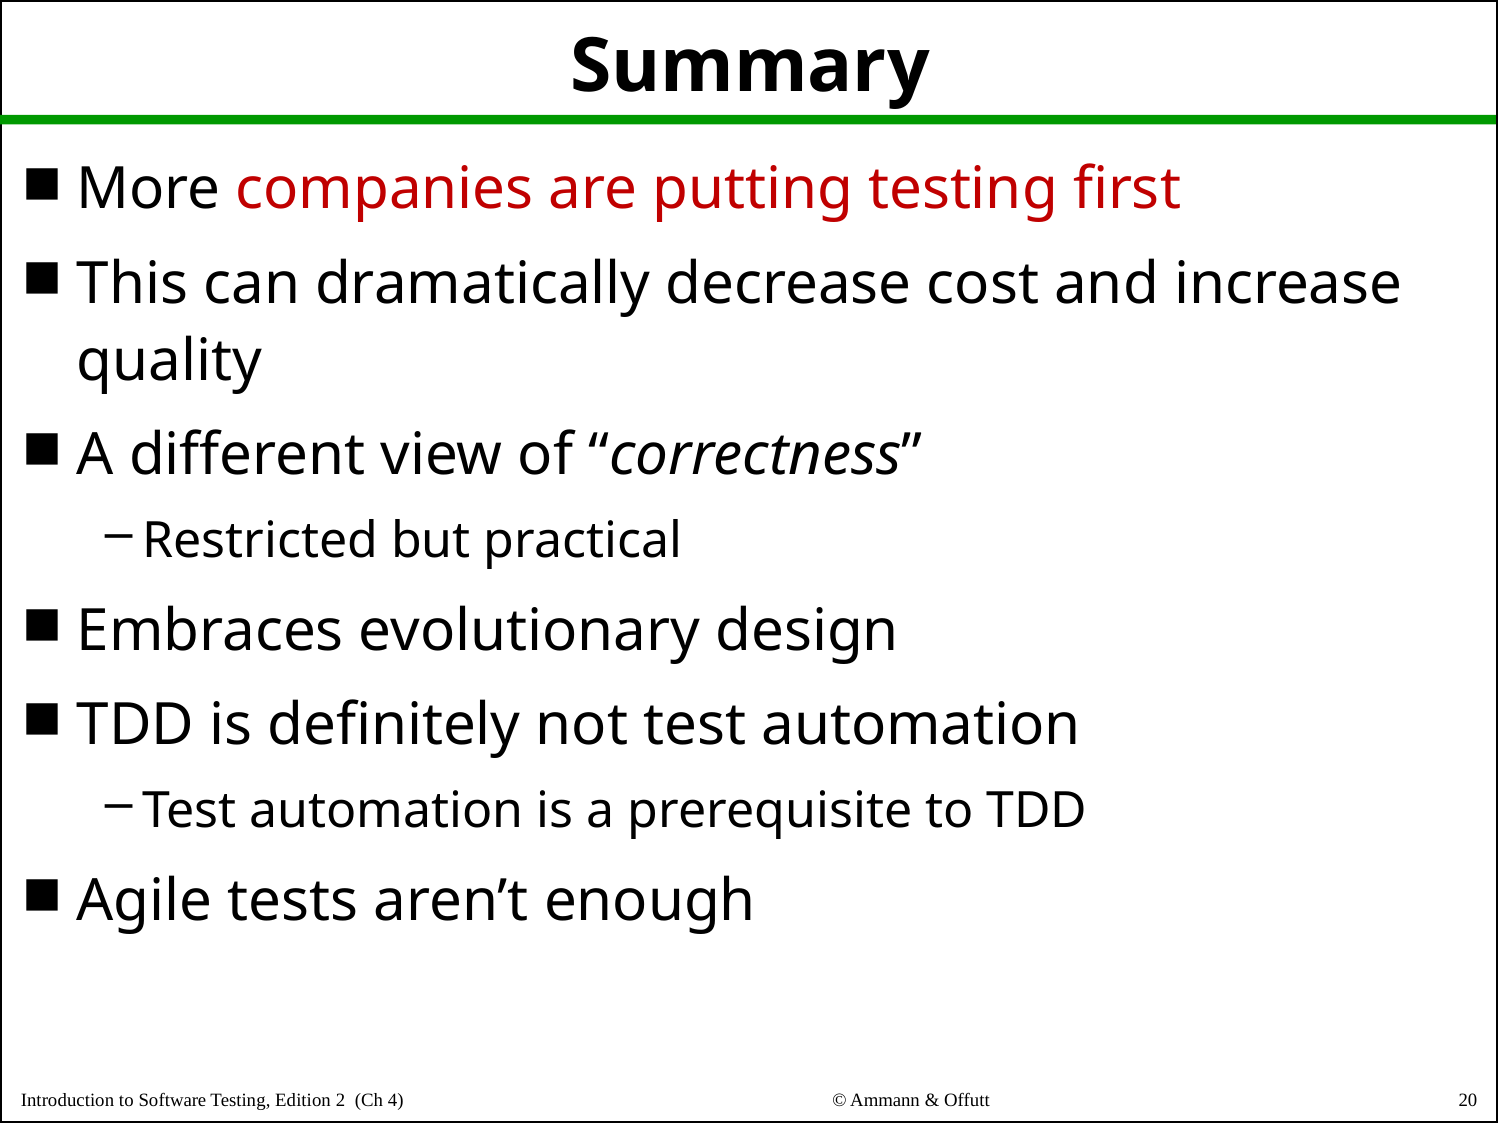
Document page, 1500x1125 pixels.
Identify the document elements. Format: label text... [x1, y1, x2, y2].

slide_number Introduction to Software Testing, Edition 2 (Ch 4) [5, 1077, 637, 1119]
footer © Ammann & Offutt [673, 1075, 1149, 1119]
list More companies are putting testing first This can dramatically decrease cost and increase quality A different view of “correctness” Restricted but practical Embraces evolutionary design TDD is definitely not test automation Test automation is a prerequisite to TDD Agile tests aren’t enough [14, 136, 1486, 1077]
slide_number 20 [1179, 1074, 1493, 1119]
title Summary [7, 15, 1493, 120]
